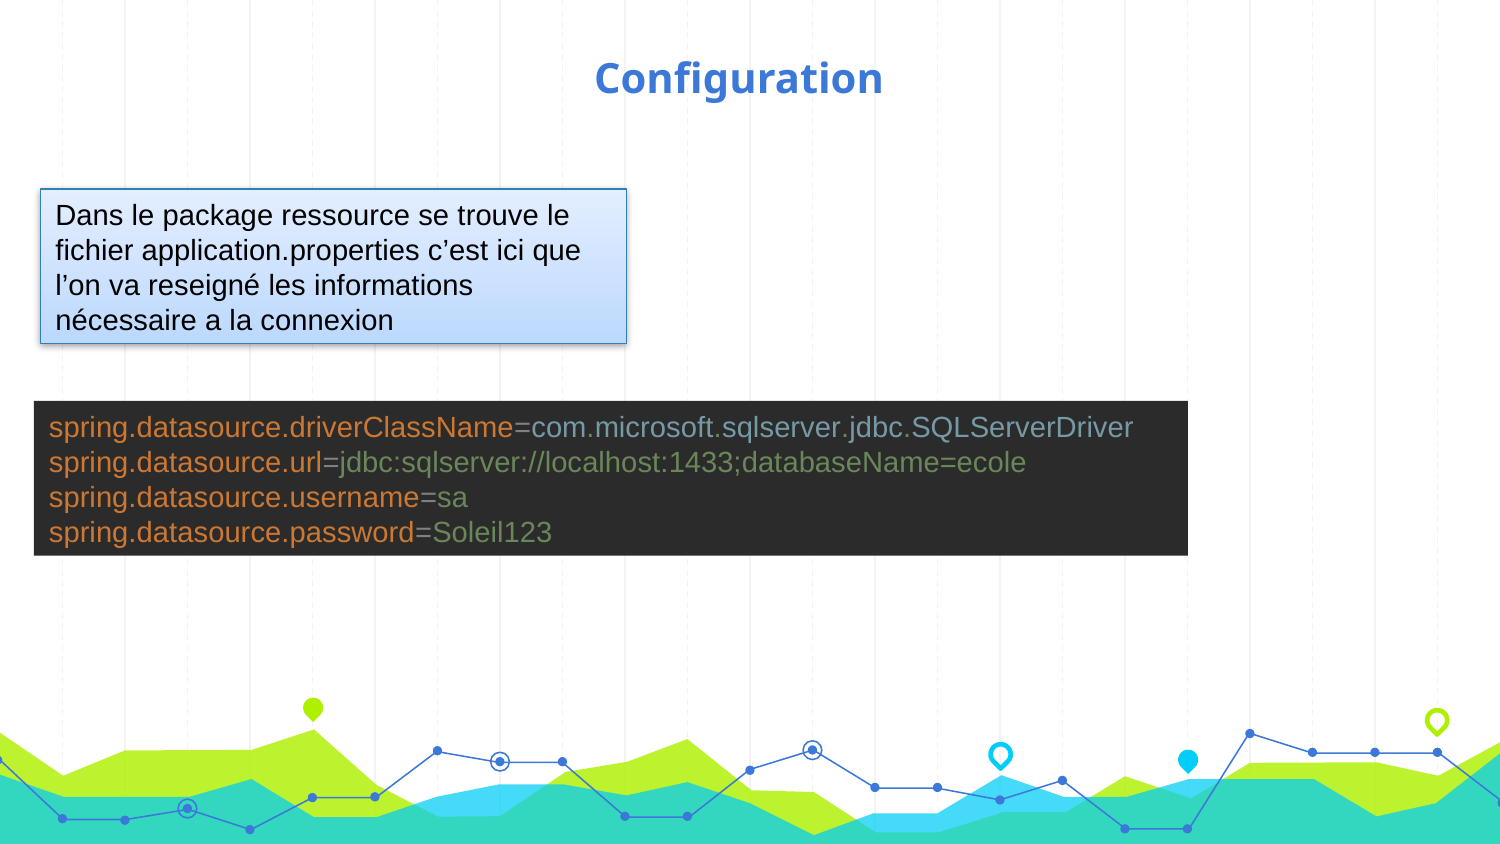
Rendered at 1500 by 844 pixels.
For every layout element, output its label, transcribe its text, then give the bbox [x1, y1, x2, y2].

text_box Dans le package ressource se trouve le fichier application.properties c’est ici que l’on va reseigné les informations nécessaire a la connexion [40, 188, 627, 344]
title Configuration [165, 0, 1313, 118]
text_box spring.datasource.driverClassName=com.microsoft.sqlserver.jdbc.SQLServerDriver spring.datasource.url=jdbc:sqlserver://localhost:1433;databaseName=ecole spring.datasource.username=sa spring.datasource.password=Soleil123 [33, 400, 1188, 556]
